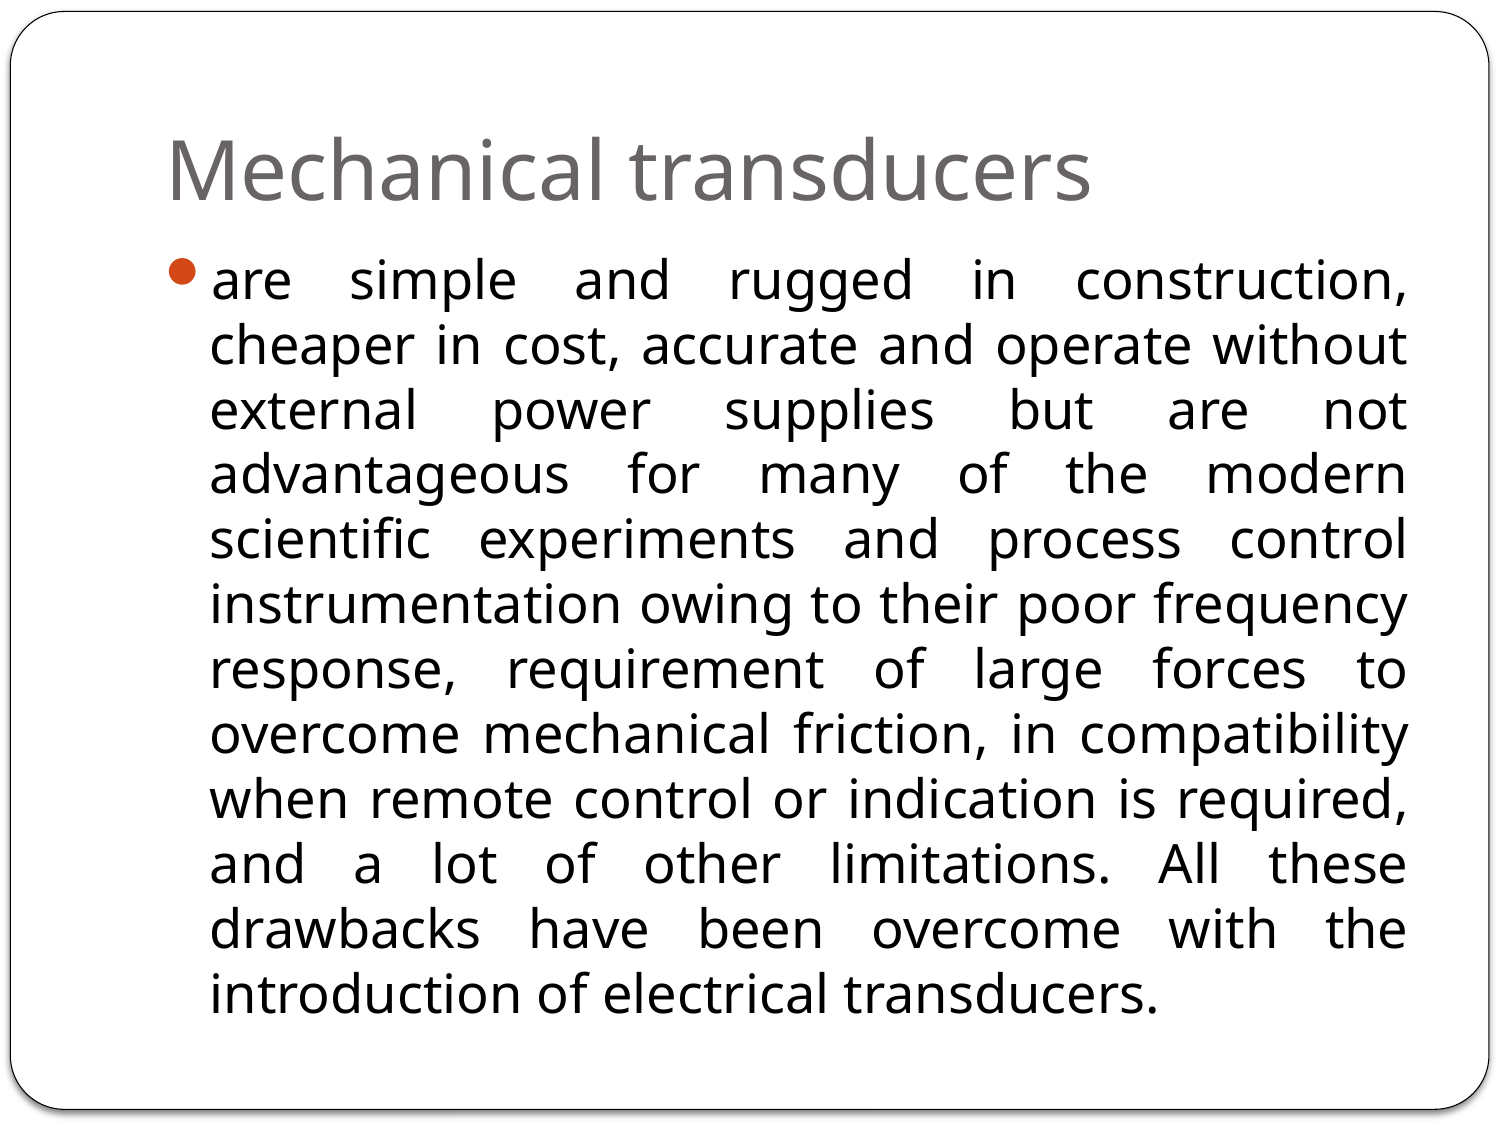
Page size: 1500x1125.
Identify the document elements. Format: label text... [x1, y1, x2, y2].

title Mechanical transducers [150, 45, 1425, 233]
list are simple and rugged in construction, cheaper in cost, accurate and operate without external power supplies but are not advantageous for many of the modern scientific experiments and process control instrumentation owing to their poor frequency response, requirement of large forces to overcome mechanical friction, in compatibility when remote control or indication is required, and a lot of other limitations. All these drawbacks have been overcome with the introduction of electrical transducers. [150, 237, 1425, 988]
